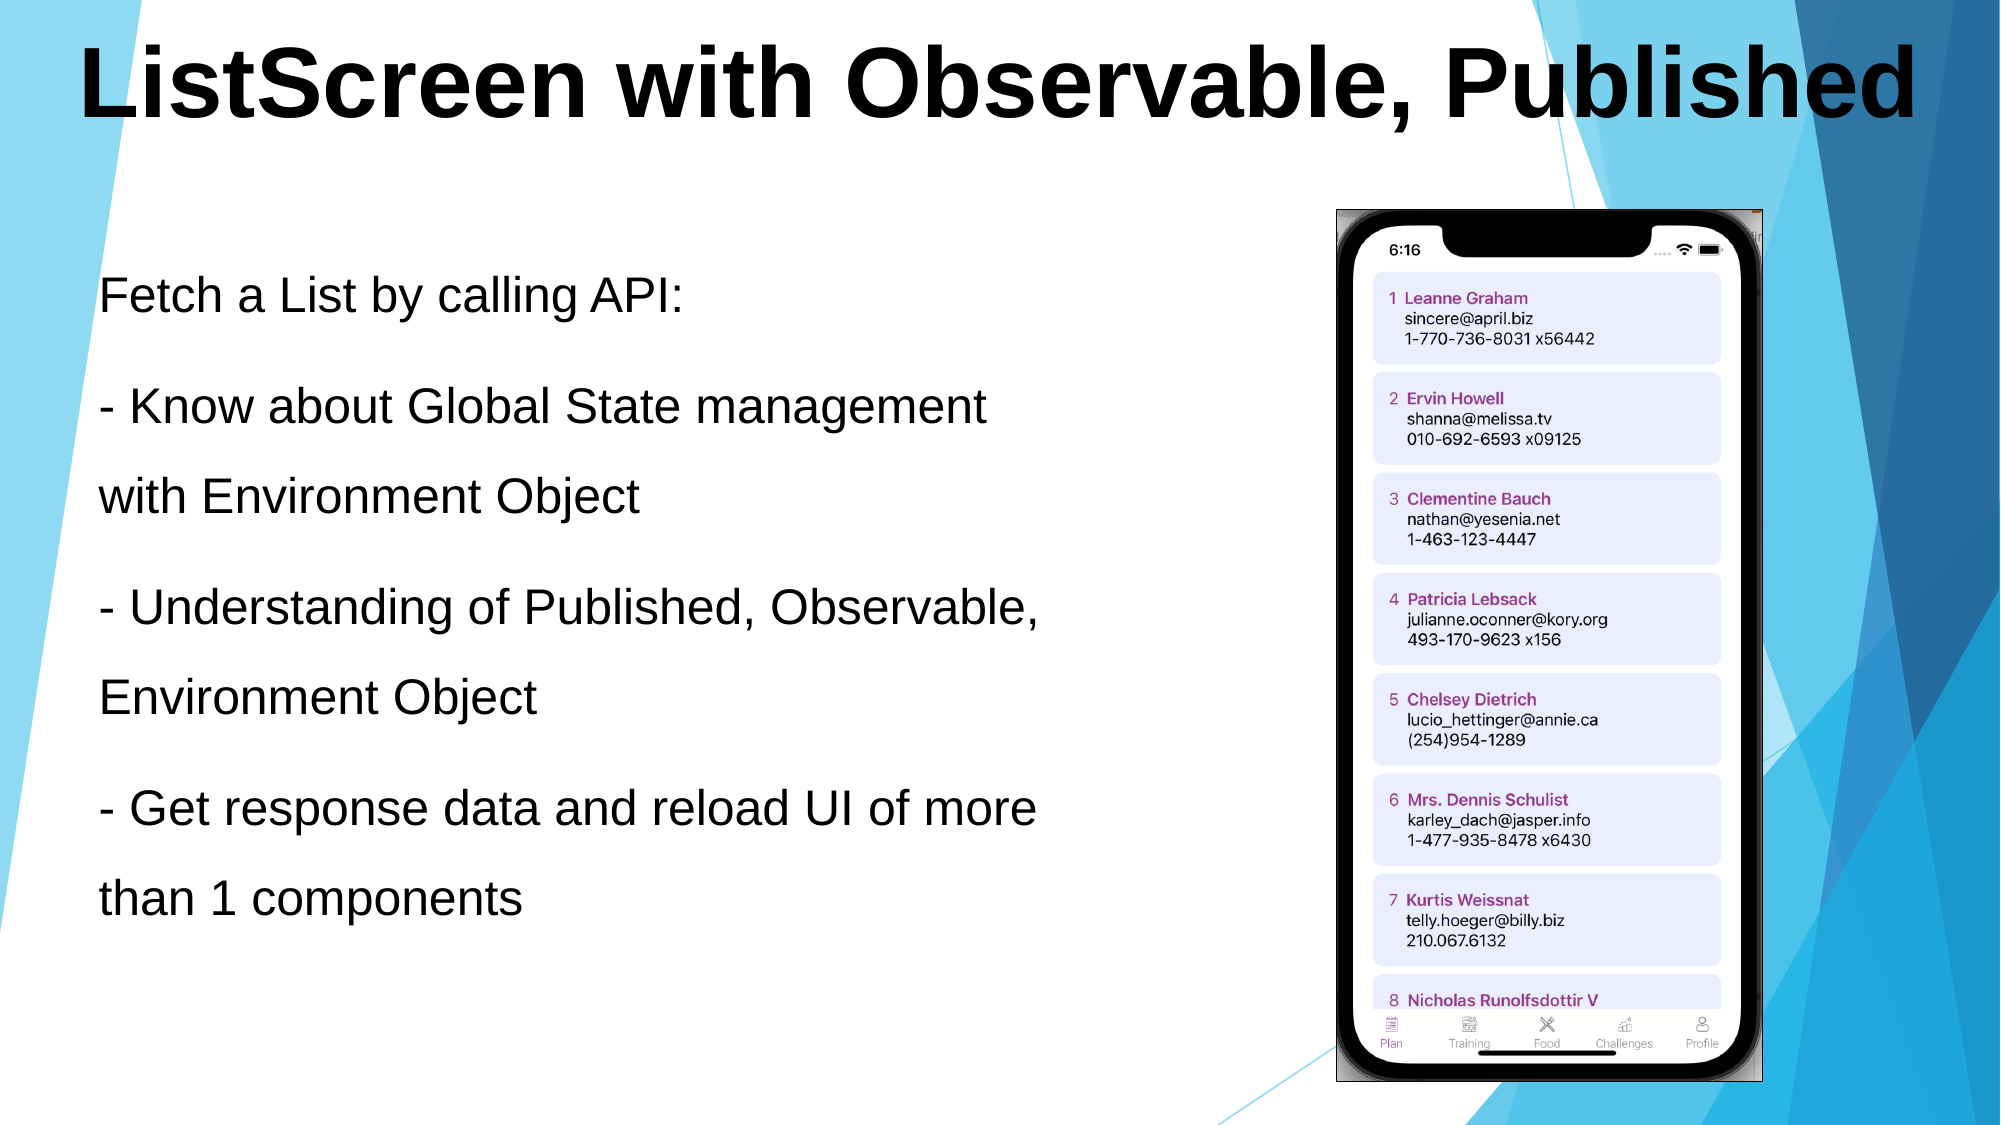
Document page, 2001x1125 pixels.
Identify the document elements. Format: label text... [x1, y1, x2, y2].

picture [1336, 209, 1763, 1082]
text_box ListScreen with Observable, Published [0, 10, 2000, 145]
subtitle Fetch a List by calling API: - Know about Global State management with Environment Object - Understanding of Published, Observable, Environment Object - Get response data and reload UI of more than 1 components [83, 145, 1100, 965]
